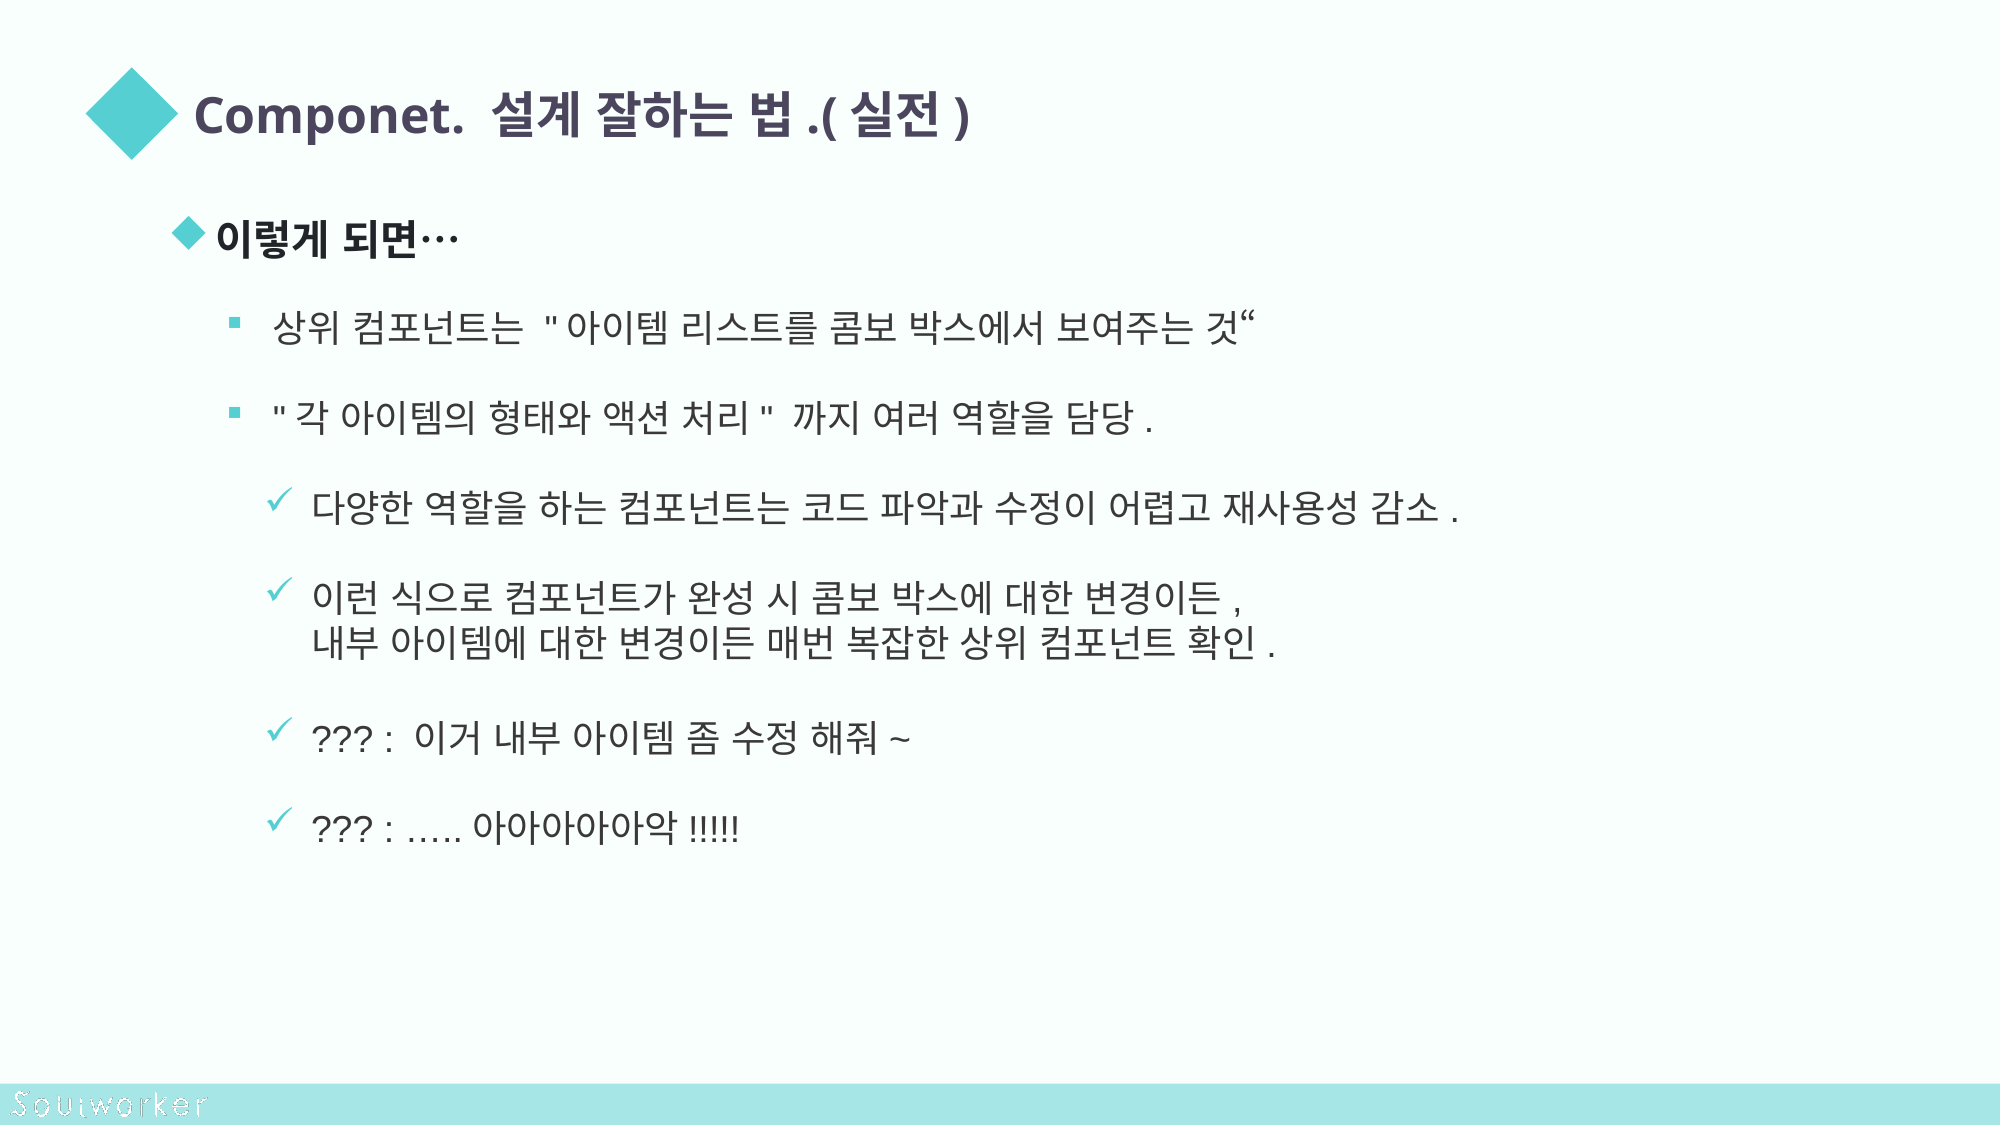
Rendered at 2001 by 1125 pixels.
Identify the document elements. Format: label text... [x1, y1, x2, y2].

text_box 다양한 역할을 하는 컴포넌트는 코드 파악과 수정이 어렵고 재사용성 감소. 이런 식으로 컴포넌트가 완성 시 콤보 박스에 대한 변경이든, 내부 아이템에 대한 변경이든 매번 복잡한 상위 컴포넌트 확인. [249, 477, 1655, 673]
text_box [84, 65, 178, 162]
text_box 이렇게 되면… [153, 206, 1321, 272]
text_box 상위 컴포넌트는 "아이템 리스트를 콤보 박스에서 보여주는 것“ "각 아이템의 형태와 액션 처리" 까지 여러 역할을 담당. [211, 297, 1417, 448]
text_box Componet. 설계 잘하는 법.(실전) [178, 75, 1033, 151]
picture [8, 1091, 208, 1118]
text_box ??? : 이거 내부 아이템 좀 수정 해줘~ ??? : …..아아아아아악!!!!! [249, 708, 1033, 858]
